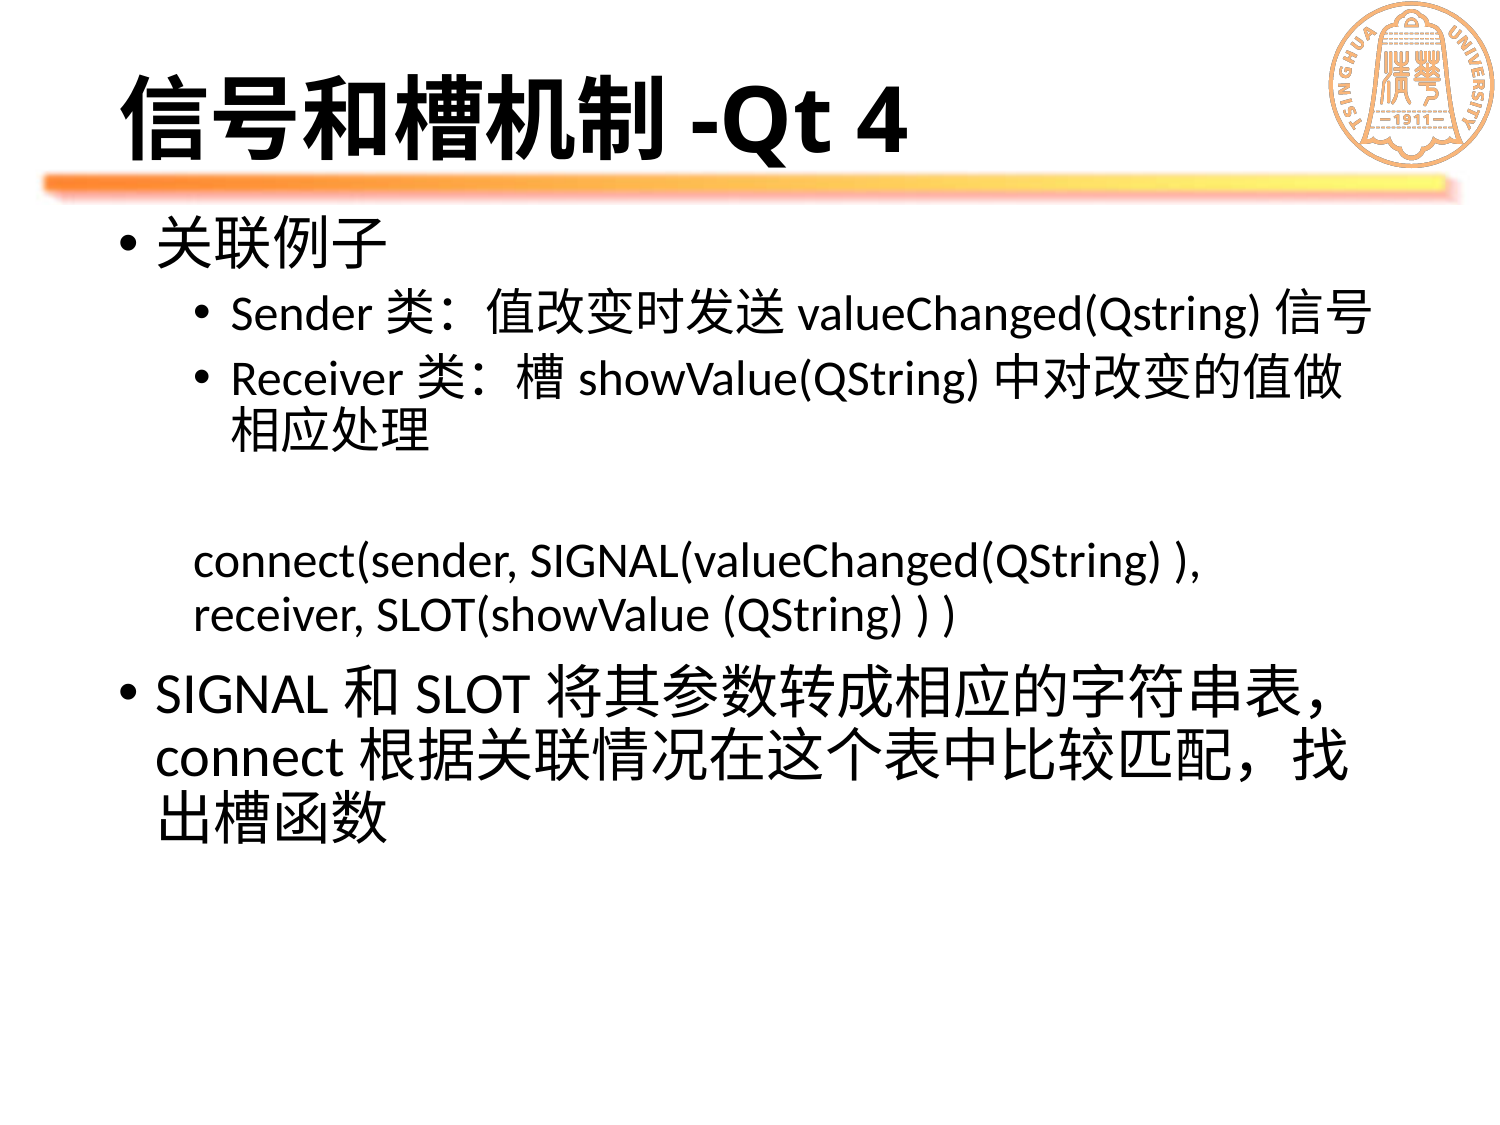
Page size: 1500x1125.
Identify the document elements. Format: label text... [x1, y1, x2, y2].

picture [28, 0, 1496, 205]
title 信号和槽机制-Qt 4 [103, 59, 1397, 187]
list 关联例子 Sender类：值改变时发送valueChanged(Qstring)信号 Receiver类：槽showValue(QString)中对改变的值做相应处理 connect(sender, SIGNAL(valueChanged(QString) ), receiver, SLOT(showValue (QString) ) ) SIGNAL和SLOT将其参数转成相应的字符串表，connect根据关联情况在这个表中比较匹配，找出槽函数 [103, 206, 1397, 1045]
